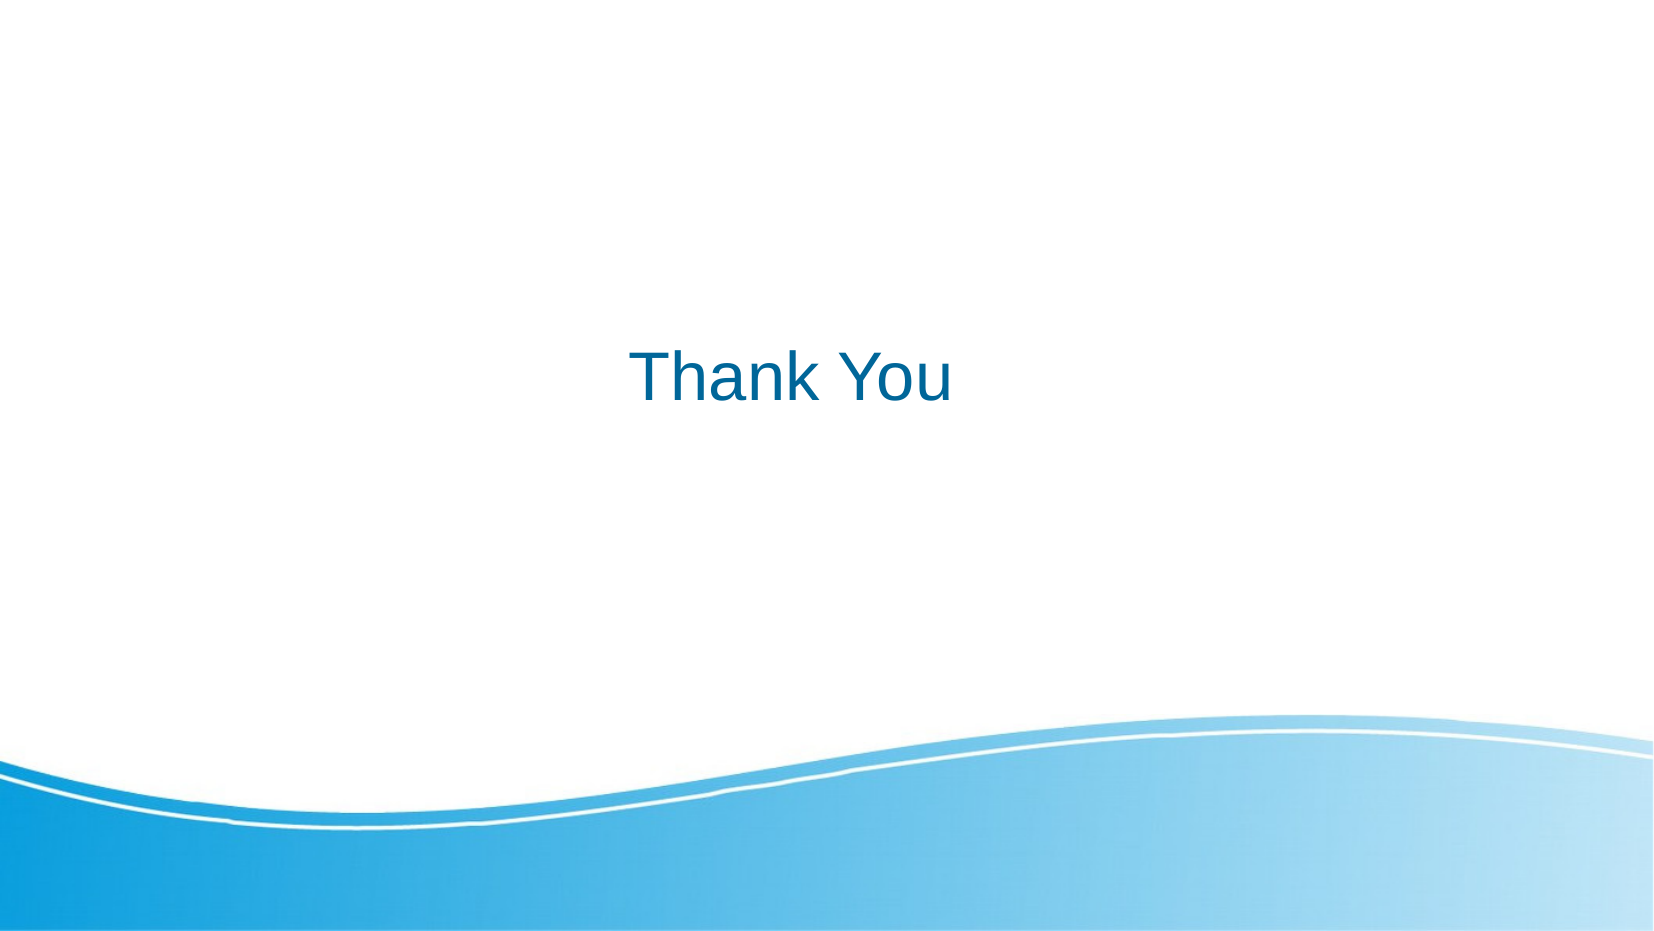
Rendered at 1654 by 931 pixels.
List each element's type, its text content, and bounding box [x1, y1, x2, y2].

text_box Thank You [47, 295, 1536, 451]
picture [0, 714, 1654, 931]
